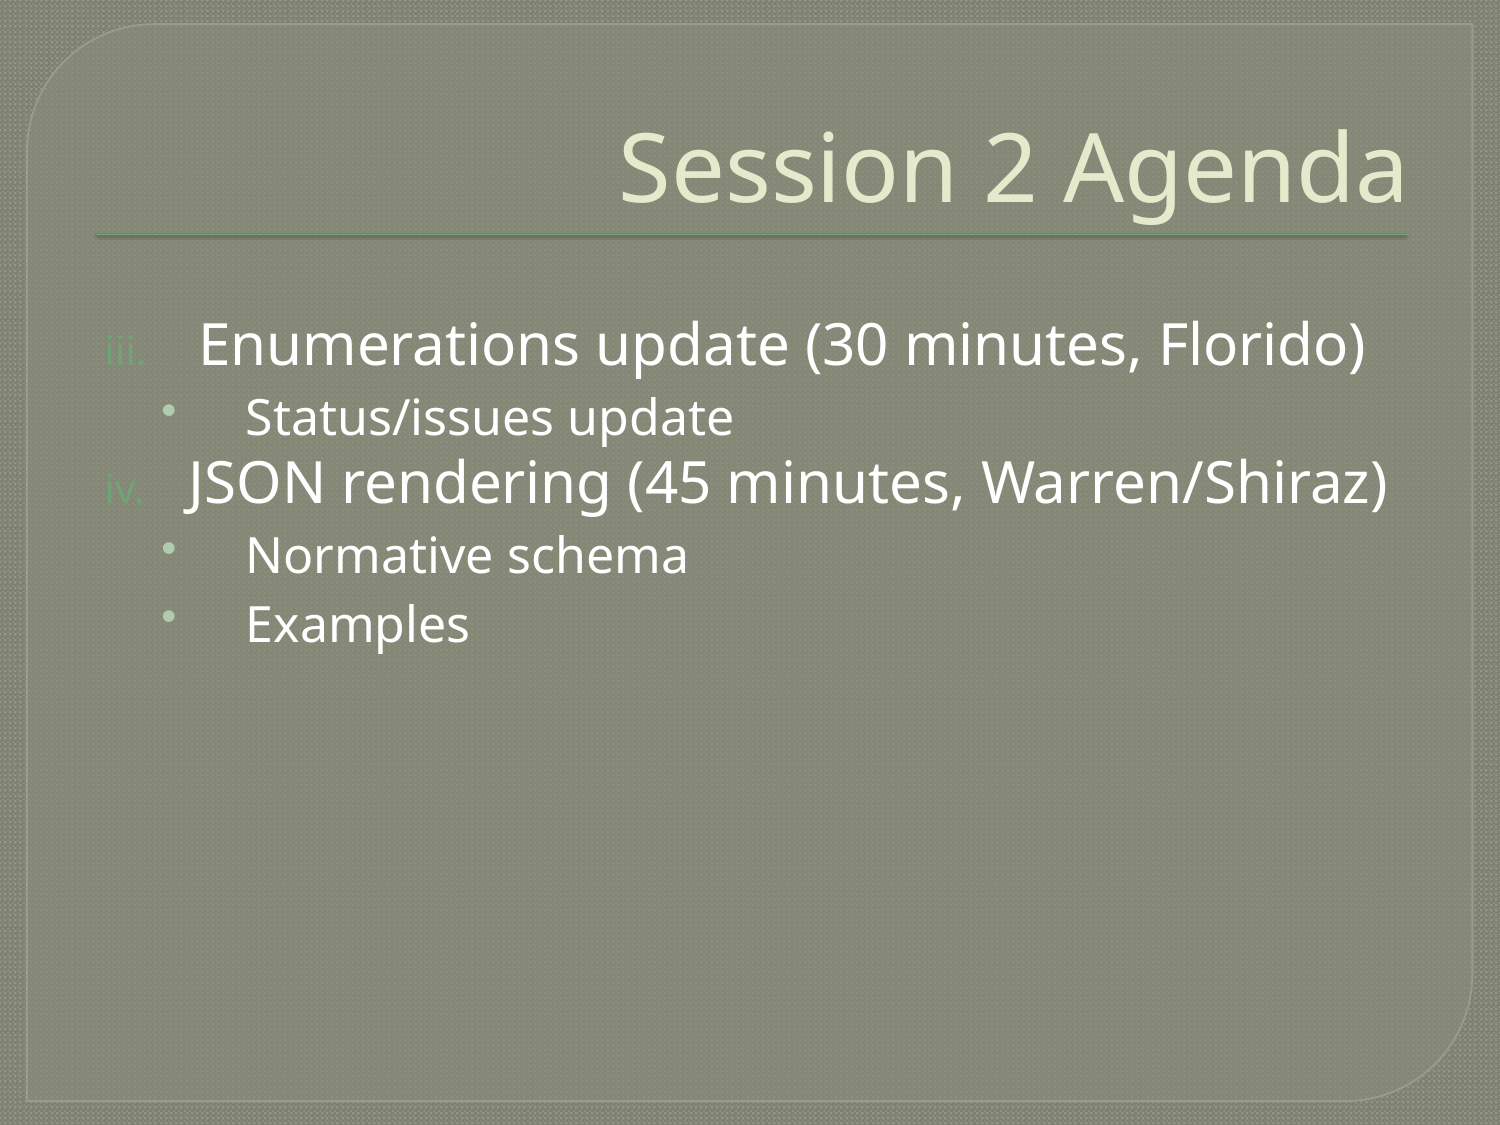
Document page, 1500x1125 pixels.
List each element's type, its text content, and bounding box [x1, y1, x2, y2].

title Session 2 Agenda [75, 41, 1425, 230]
list Enumerations update (30 minutes, Florido) Status/issues update JSON rendering (45 minutes, Warren/Shiraz) Normative schema Examples [89, 299, 1419, 991]
